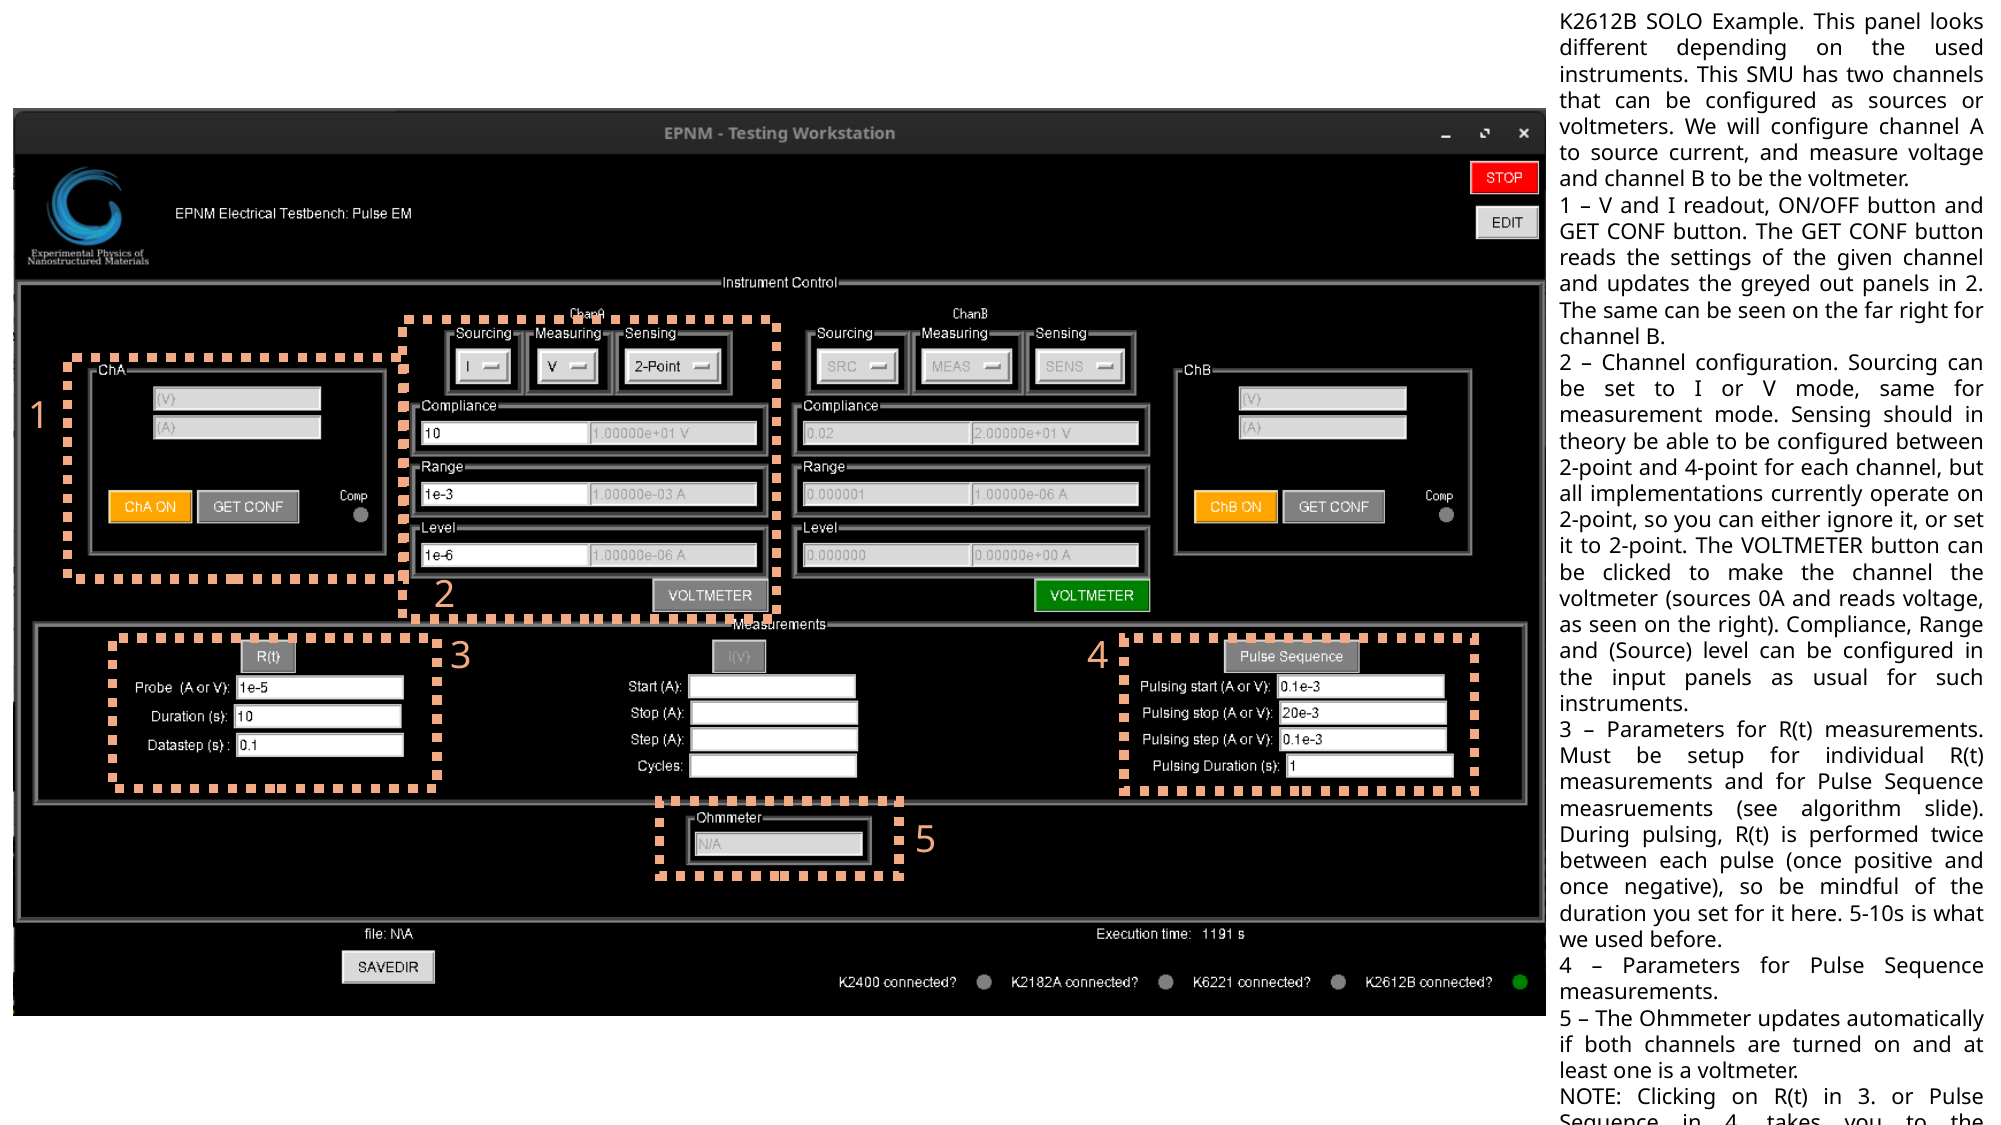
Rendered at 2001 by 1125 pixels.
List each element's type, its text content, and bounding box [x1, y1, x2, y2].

text_box K2612B SOLO Example. This panel looks different depending on the used instruments. This SMU has two channels that can be configured as sources or voltmeters. We will configure channel A to source current, and measure voltage and channel B to be the voltmeter. 1 – V and I readout, ON/OFF button and GET CONF button. The GET CONF button reads the settings of the given channel and updates the greyed out panels in 2. The same can be seen on the far right for channel B. 2 – Channel configuration. Sourcing can be set to I or V mode, same for measurement mode. Sensing should in theory be able to be configured between 2-point and 4-point for each channel, but all implementations currently operate on 2-point, so you can either ignore it, or set it to 2-point. The VOLTMETER button can be clicked to make the channel the voltmeter (sources 0A and reads voltage, as seen on the right). Compliance, Range and (Source) level can be configured in the input panels as usual for such instruments. 3 – Parameters for R(t) measurements. Must be setup for individual R(t) measurements and for Pulse Sequence measruements (see algorithm slide). During pulsing, R(t) is performed twice between each pulse (once positive and once negative), so be mindful of the duration you set for it here. 5-10s is what we used before. 4 – Parameters for Pulse Sequence measurements. 5 – The Ohmmeter updates automatically if both channels are turned on and at least one is a voltmeter. NOTE: Clicking on R(t) in 3. or Pulse Sequence in 4. takes you to the Measurement panel. The I(V) section in the center is not implemented. You can ignore it. [1544, 0, 2000, 1125]
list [12, 108, 1546, 1016]
